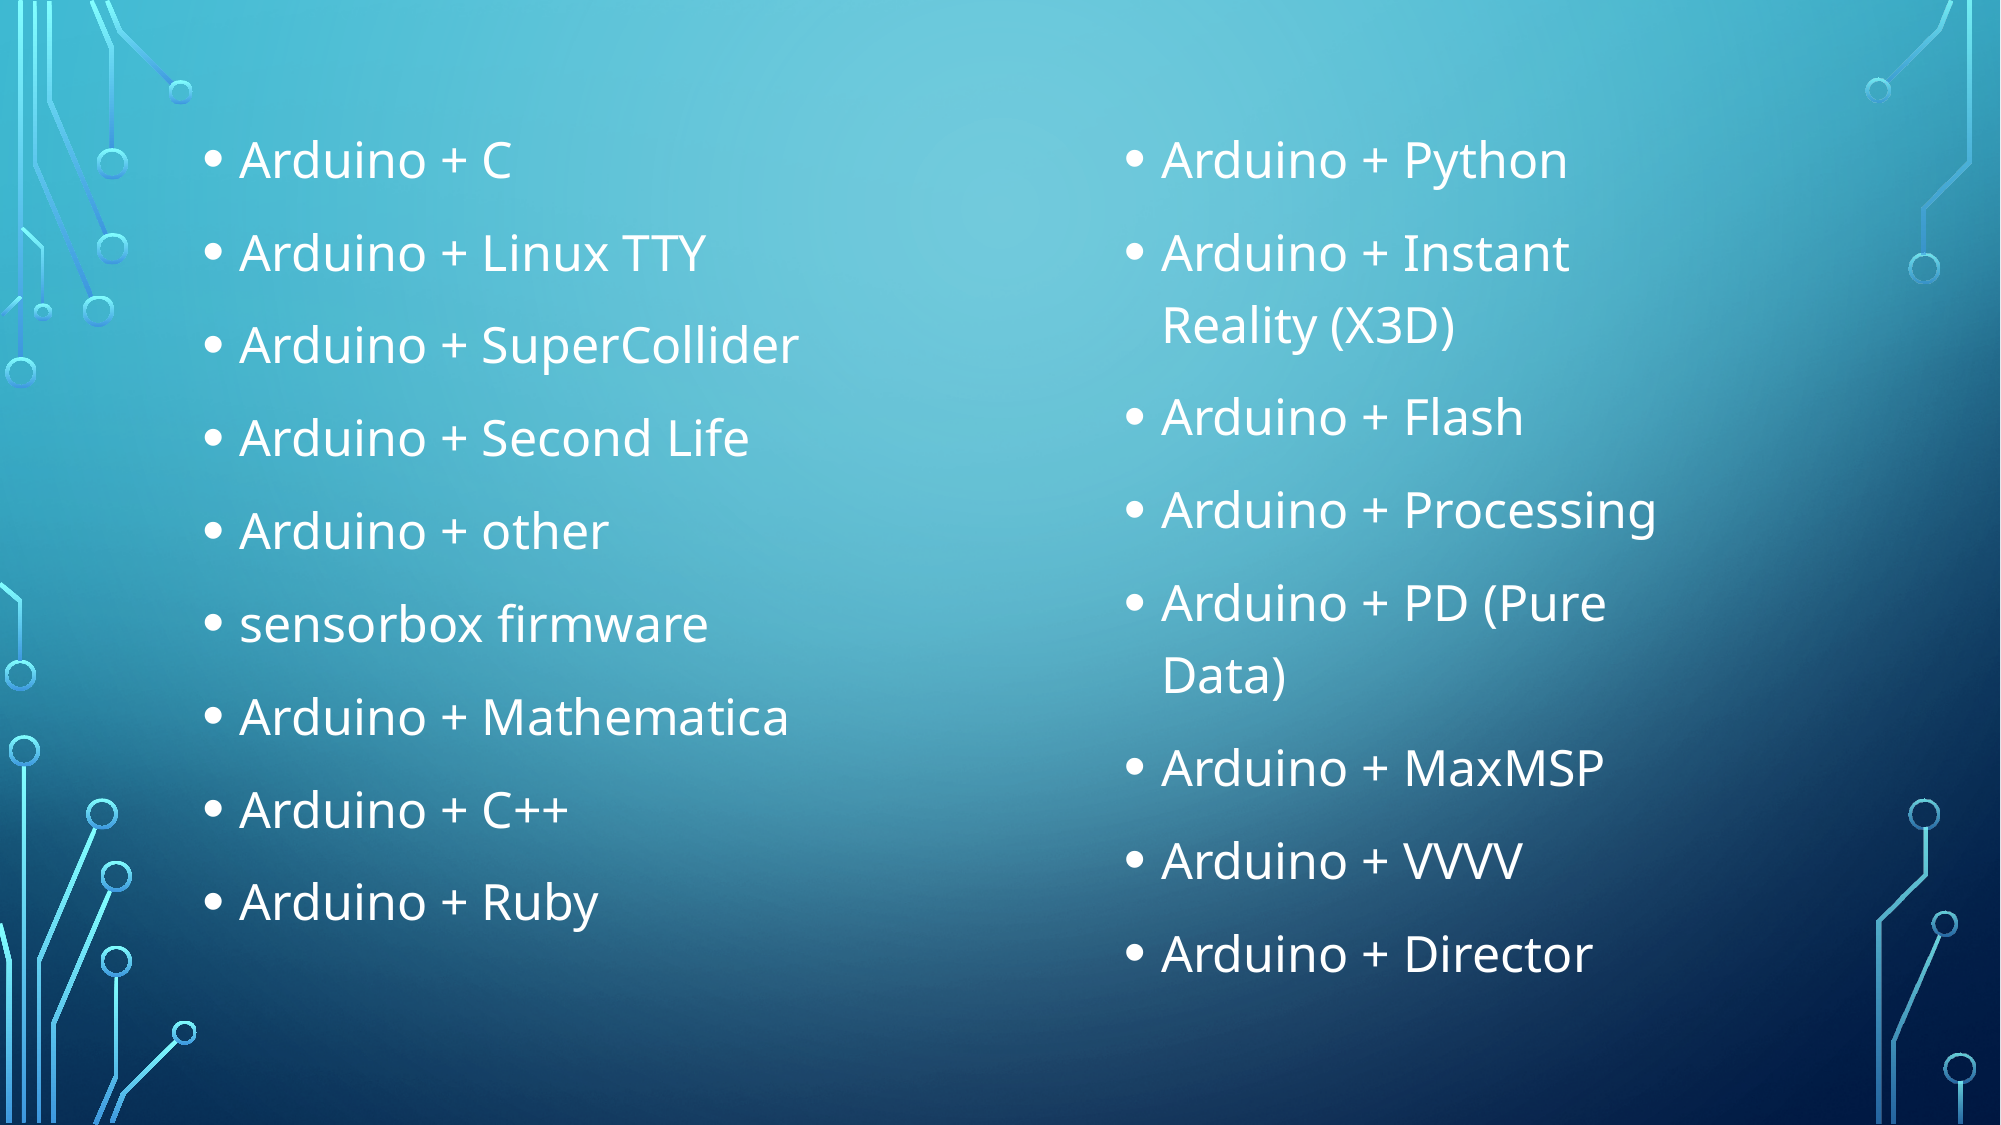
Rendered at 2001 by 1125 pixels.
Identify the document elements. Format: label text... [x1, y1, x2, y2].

list Arduino + C Arduino + Linux TTY Arduino + SuperCollider Arduino + Second Life Arduino + other sensorbox firmware Arduino + Mathematica Arduino + C++ Arduino + Ruby [187, 108, 833, 1044]
text_box Arduino + Python Arduino + Instant Reality (X3D) Arduino + Flash Arduino + Processing Arduino + PD (Pure Data) Arduino + MaxMSP Arduino + VVVV Arduino + Director [1108, 108, 1728, 1044]
